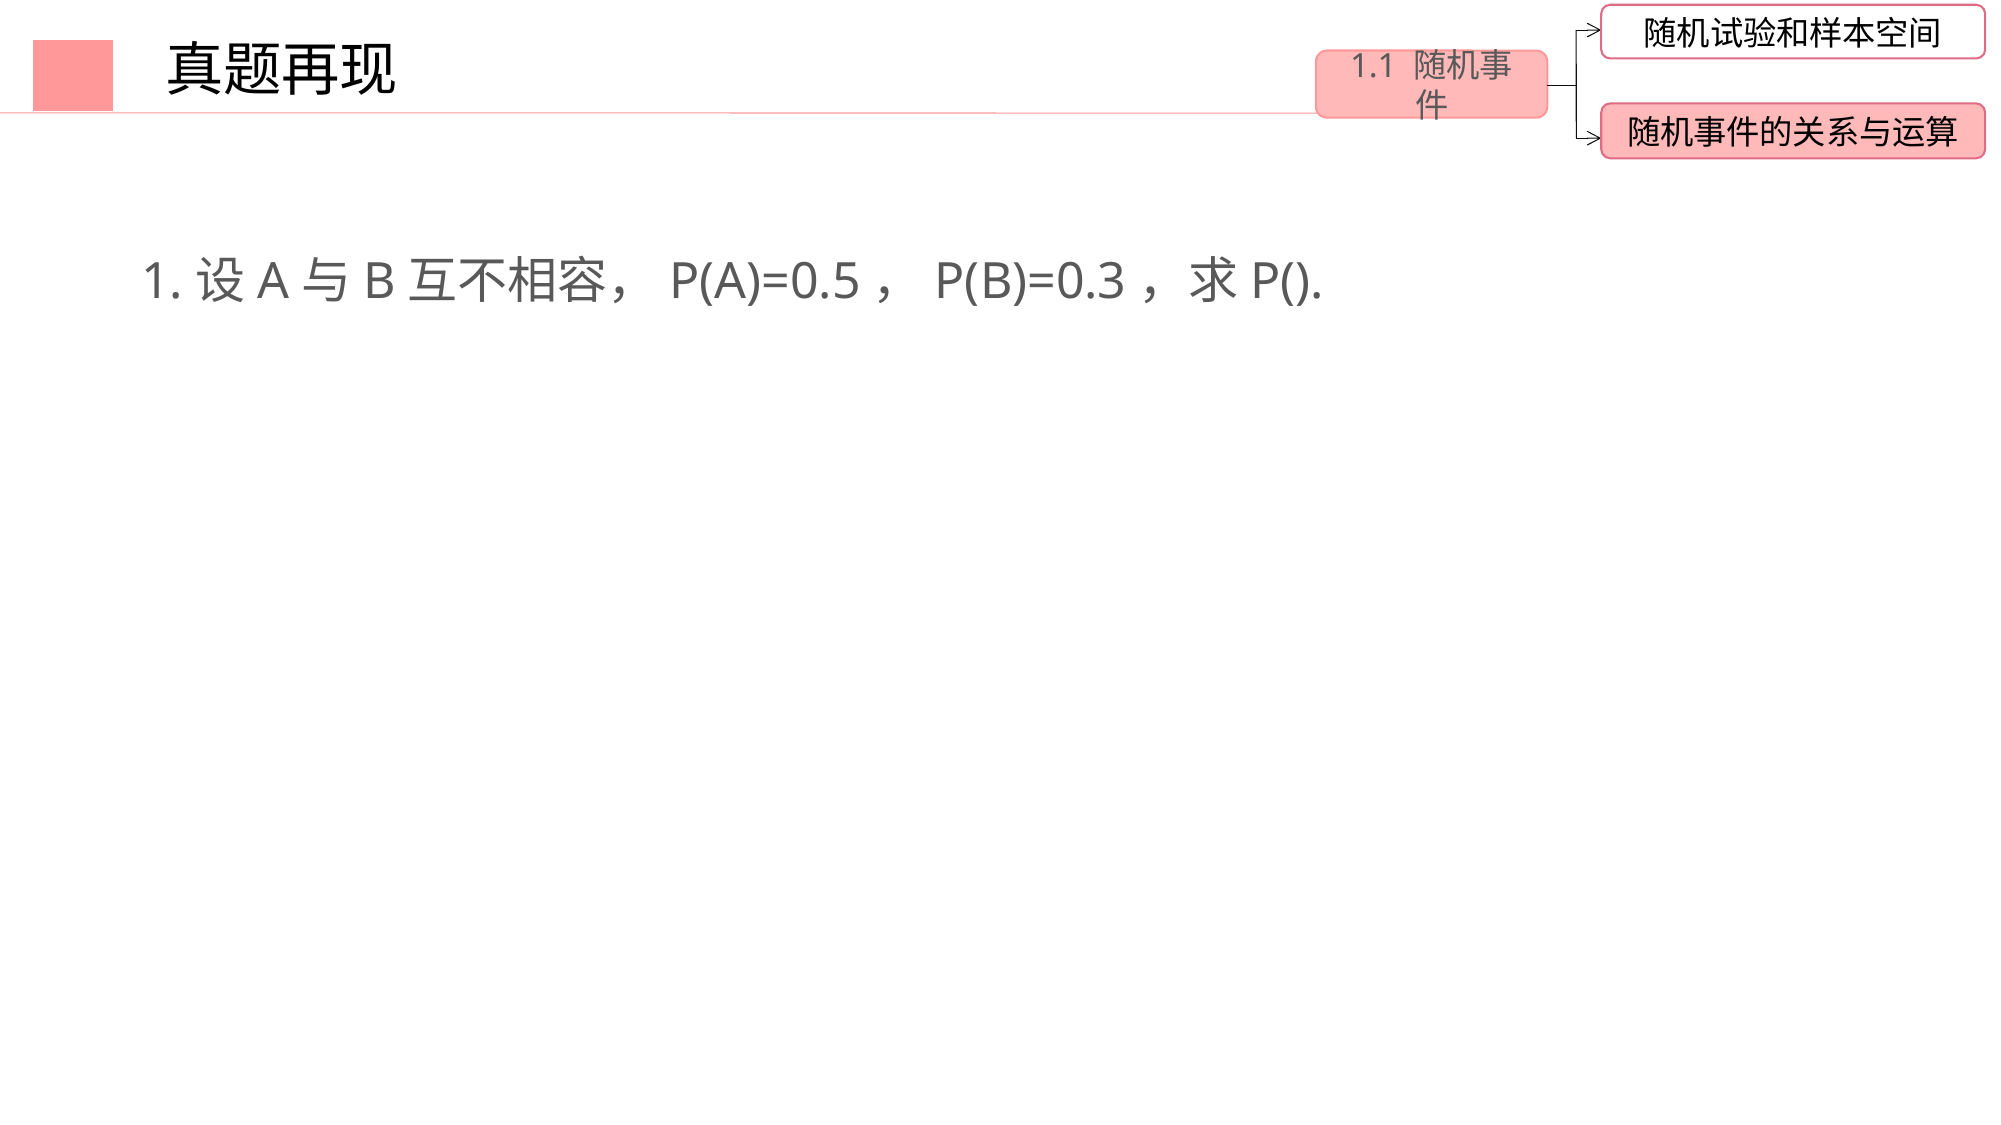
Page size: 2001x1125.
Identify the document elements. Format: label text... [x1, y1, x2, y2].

text_box [33, 40, 113, 111]
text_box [1315, 4, 1986, 159]
text_box 真题再现 [150, 24, 704, 109]
